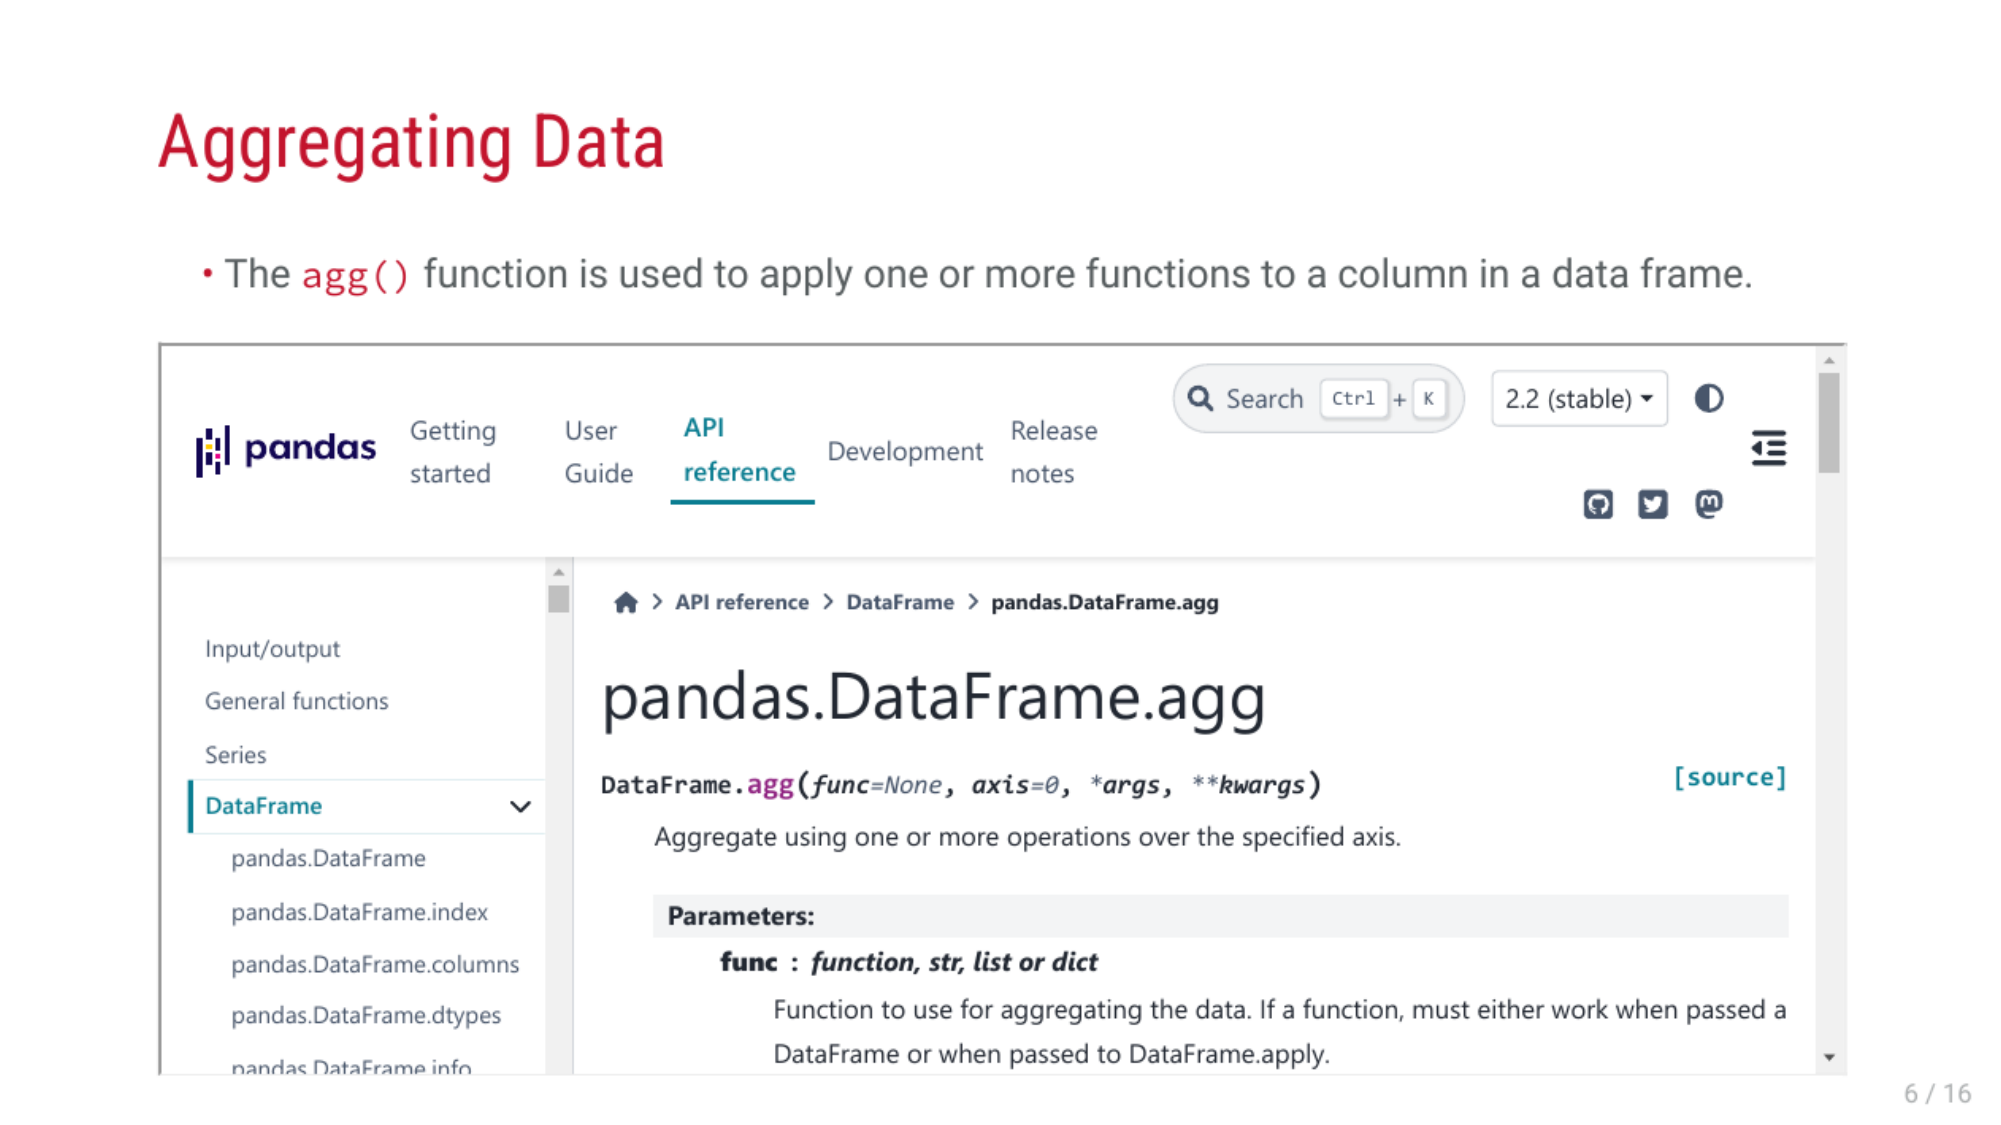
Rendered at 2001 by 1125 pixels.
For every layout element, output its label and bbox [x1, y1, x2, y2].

list [0, 0, 2000, 1125]
